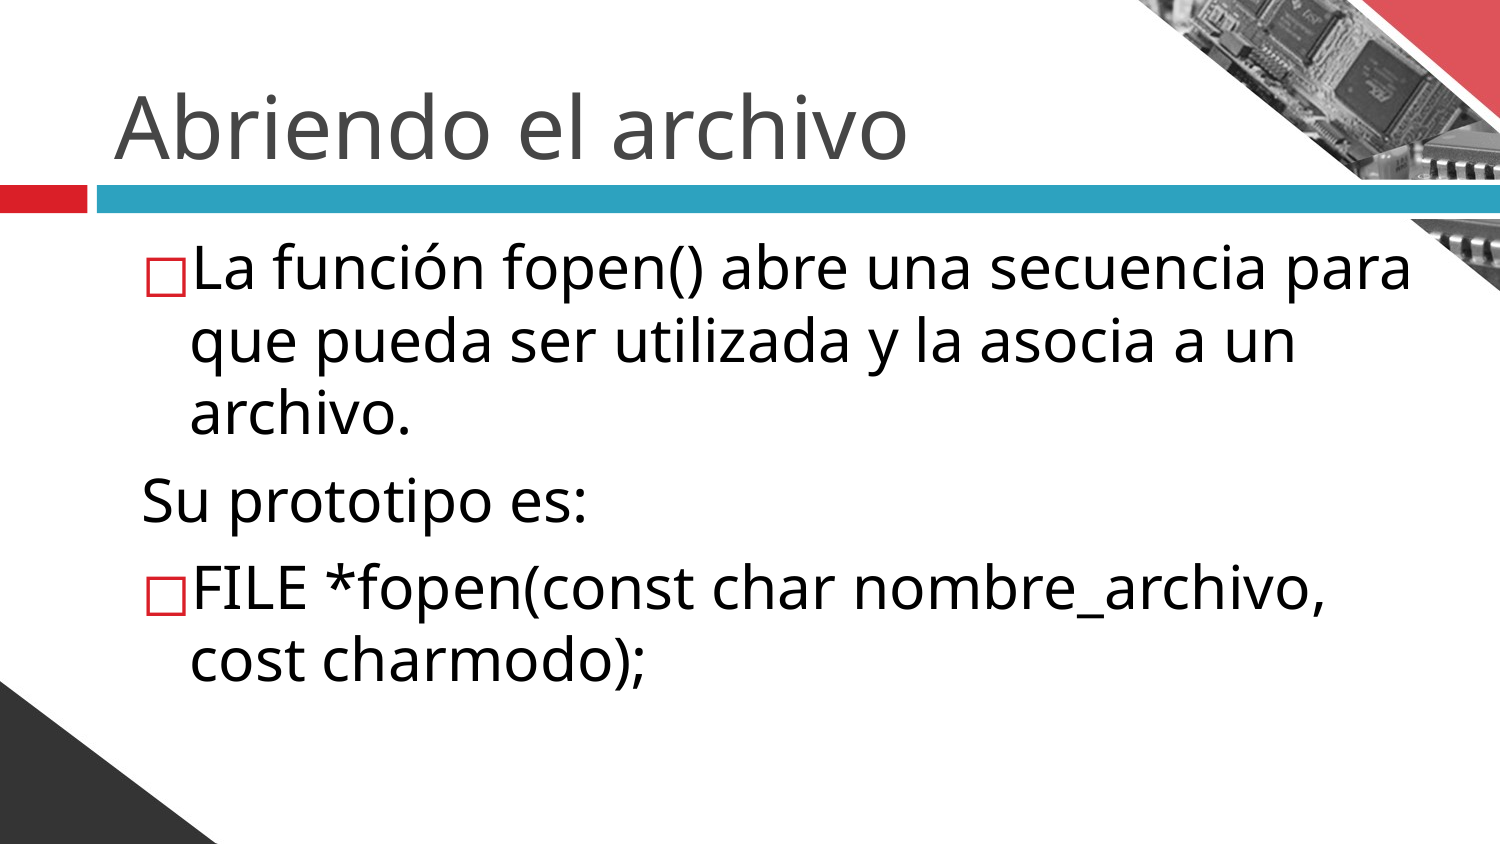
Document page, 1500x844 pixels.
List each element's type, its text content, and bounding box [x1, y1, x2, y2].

list La función fopen() abre una secuencia para que pueda ser utilizada y la asocia a un archivo. Su prototipo es: FILE *fopen(const char nombre_archivo, cost charmodo); [99, 221, 1438, 760]
title Abriendo el archivo [99, 19, 1438, 185]
picture [0, 0, 1500, 179]
picture [0, 219, 1500, 844]
